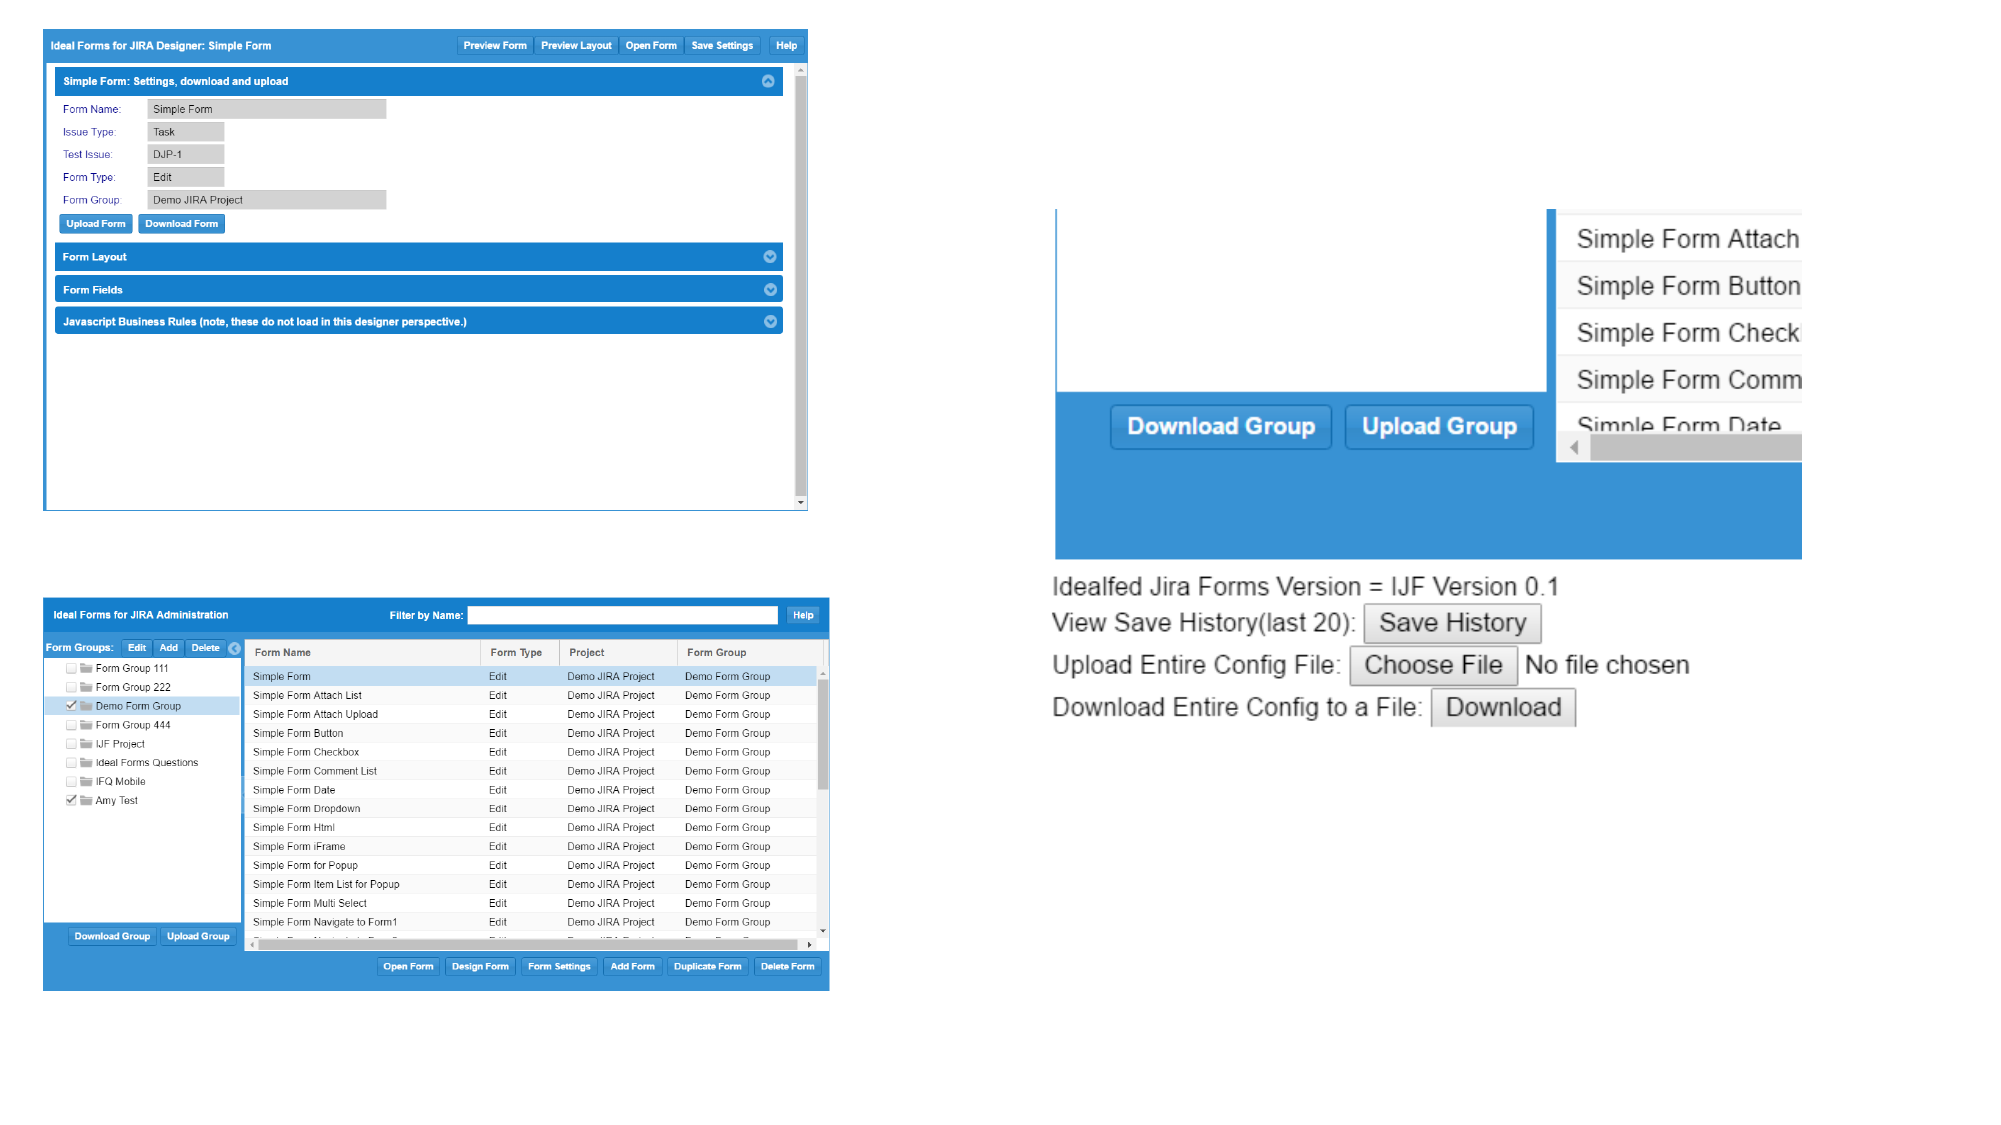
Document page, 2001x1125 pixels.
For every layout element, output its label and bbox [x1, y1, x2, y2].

picture [1029, 209, 1802, 746]
picture [43, 596, 830, 992]
picture [43, 29, 808, 511]
